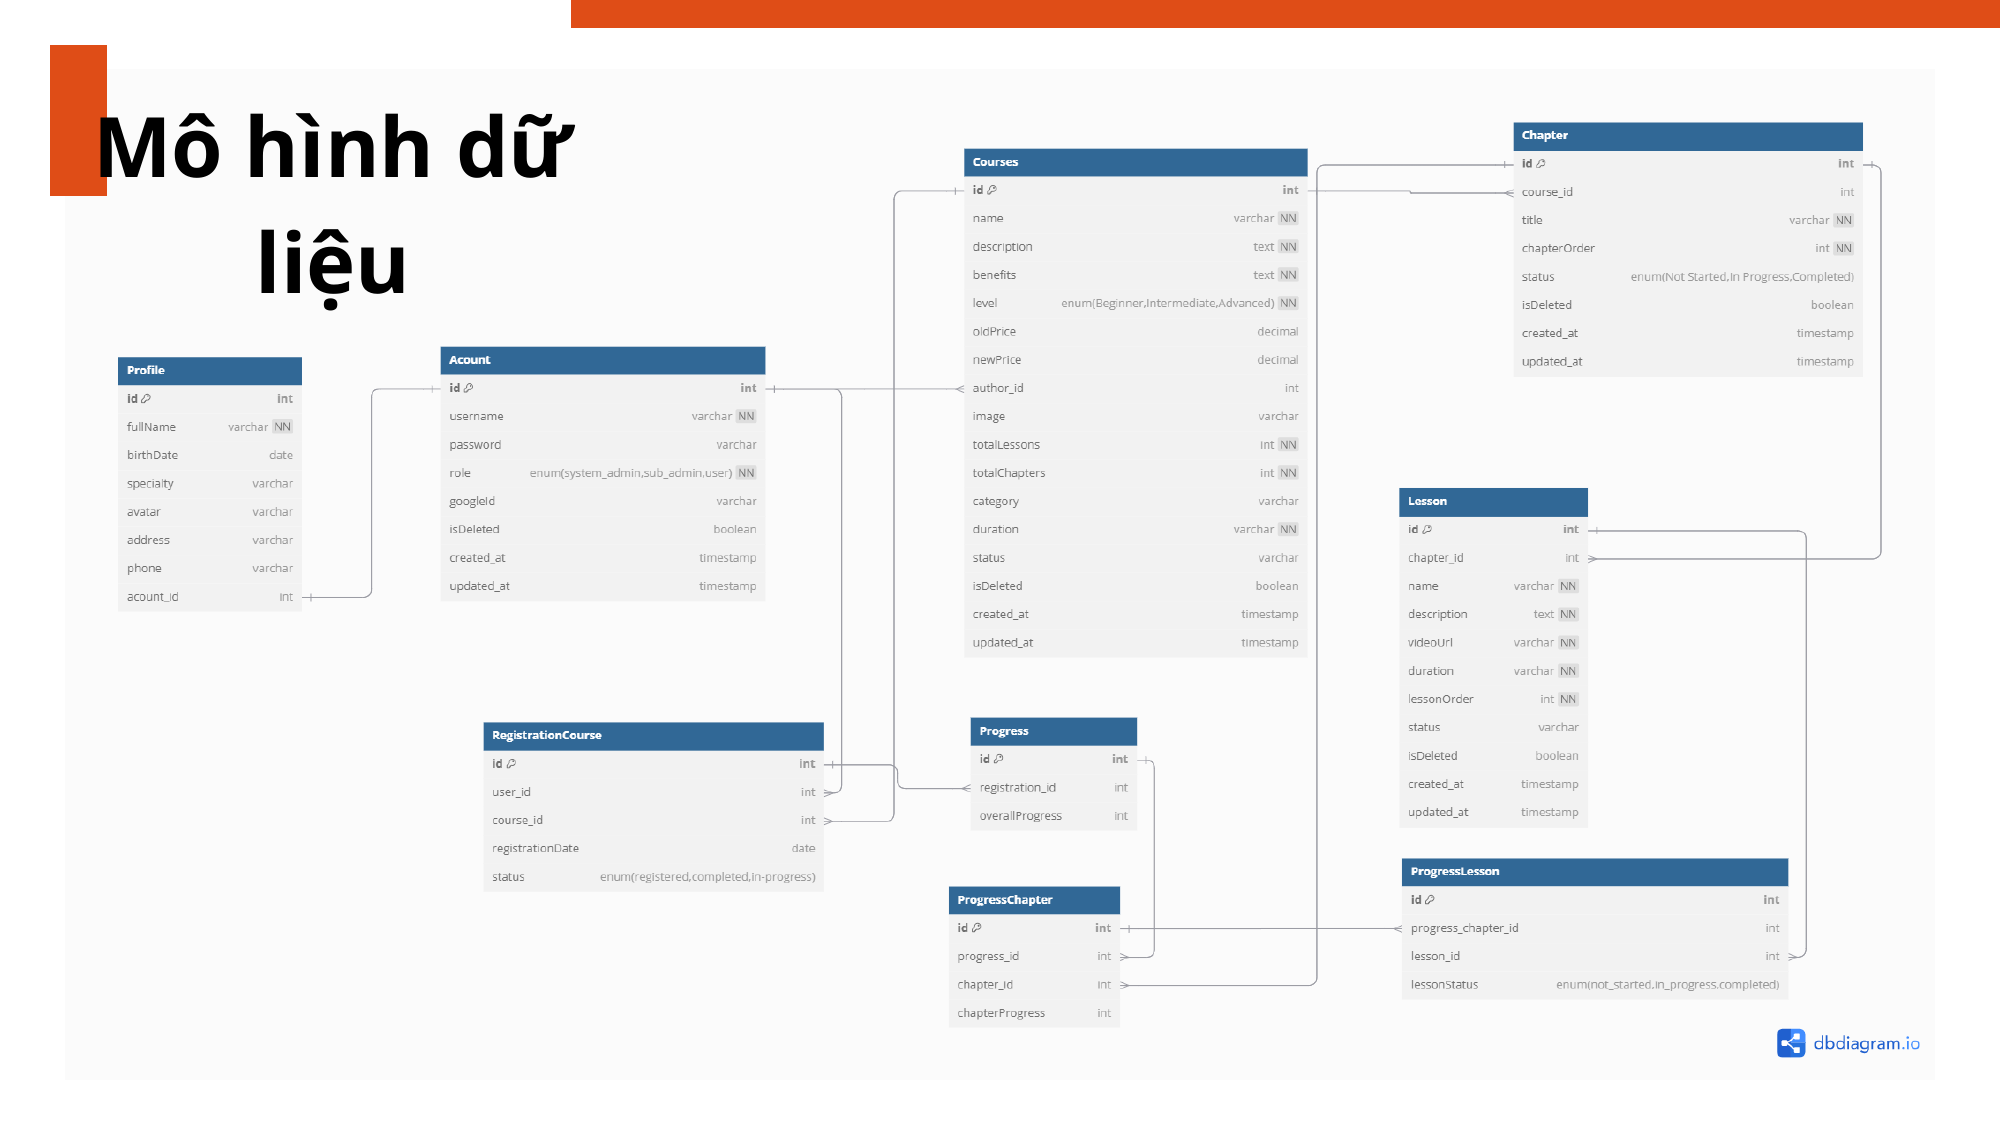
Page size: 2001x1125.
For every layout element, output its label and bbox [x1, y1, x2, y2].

picture [65, 69, 1935, 1080]
text_box [49, 45, 593, 197]
text_box [570, 0, 2000, 29]
